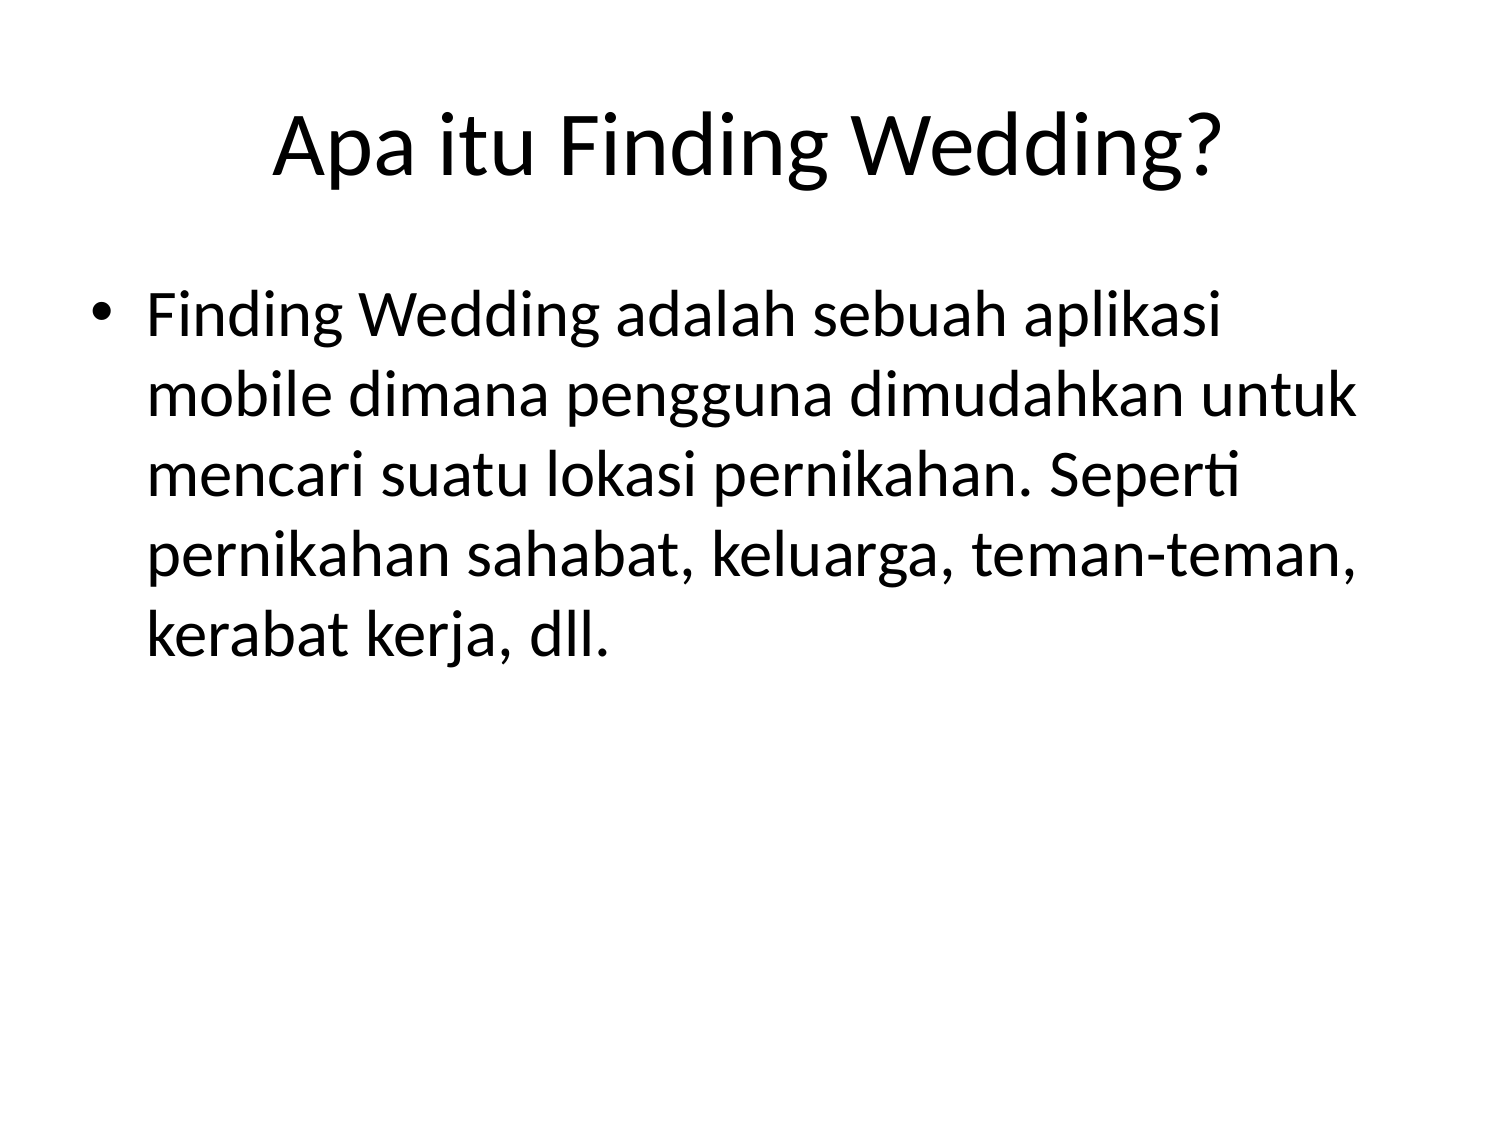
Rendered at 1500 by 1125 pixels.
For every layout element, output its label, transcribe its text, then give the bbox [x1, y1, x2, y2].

title Apa itu Finding Wedding? [75, 45, 1425, 233]
list Finding Wedding adalah sebuah aplikasi mobile dimana pengguna dimudahkan untuk mencari suatu lokasi pernikahan. Seperti pernikahan sahabat, keluarga, teman-teman, kerabat kerja, dll. [75, 262, 1425, 1005]
